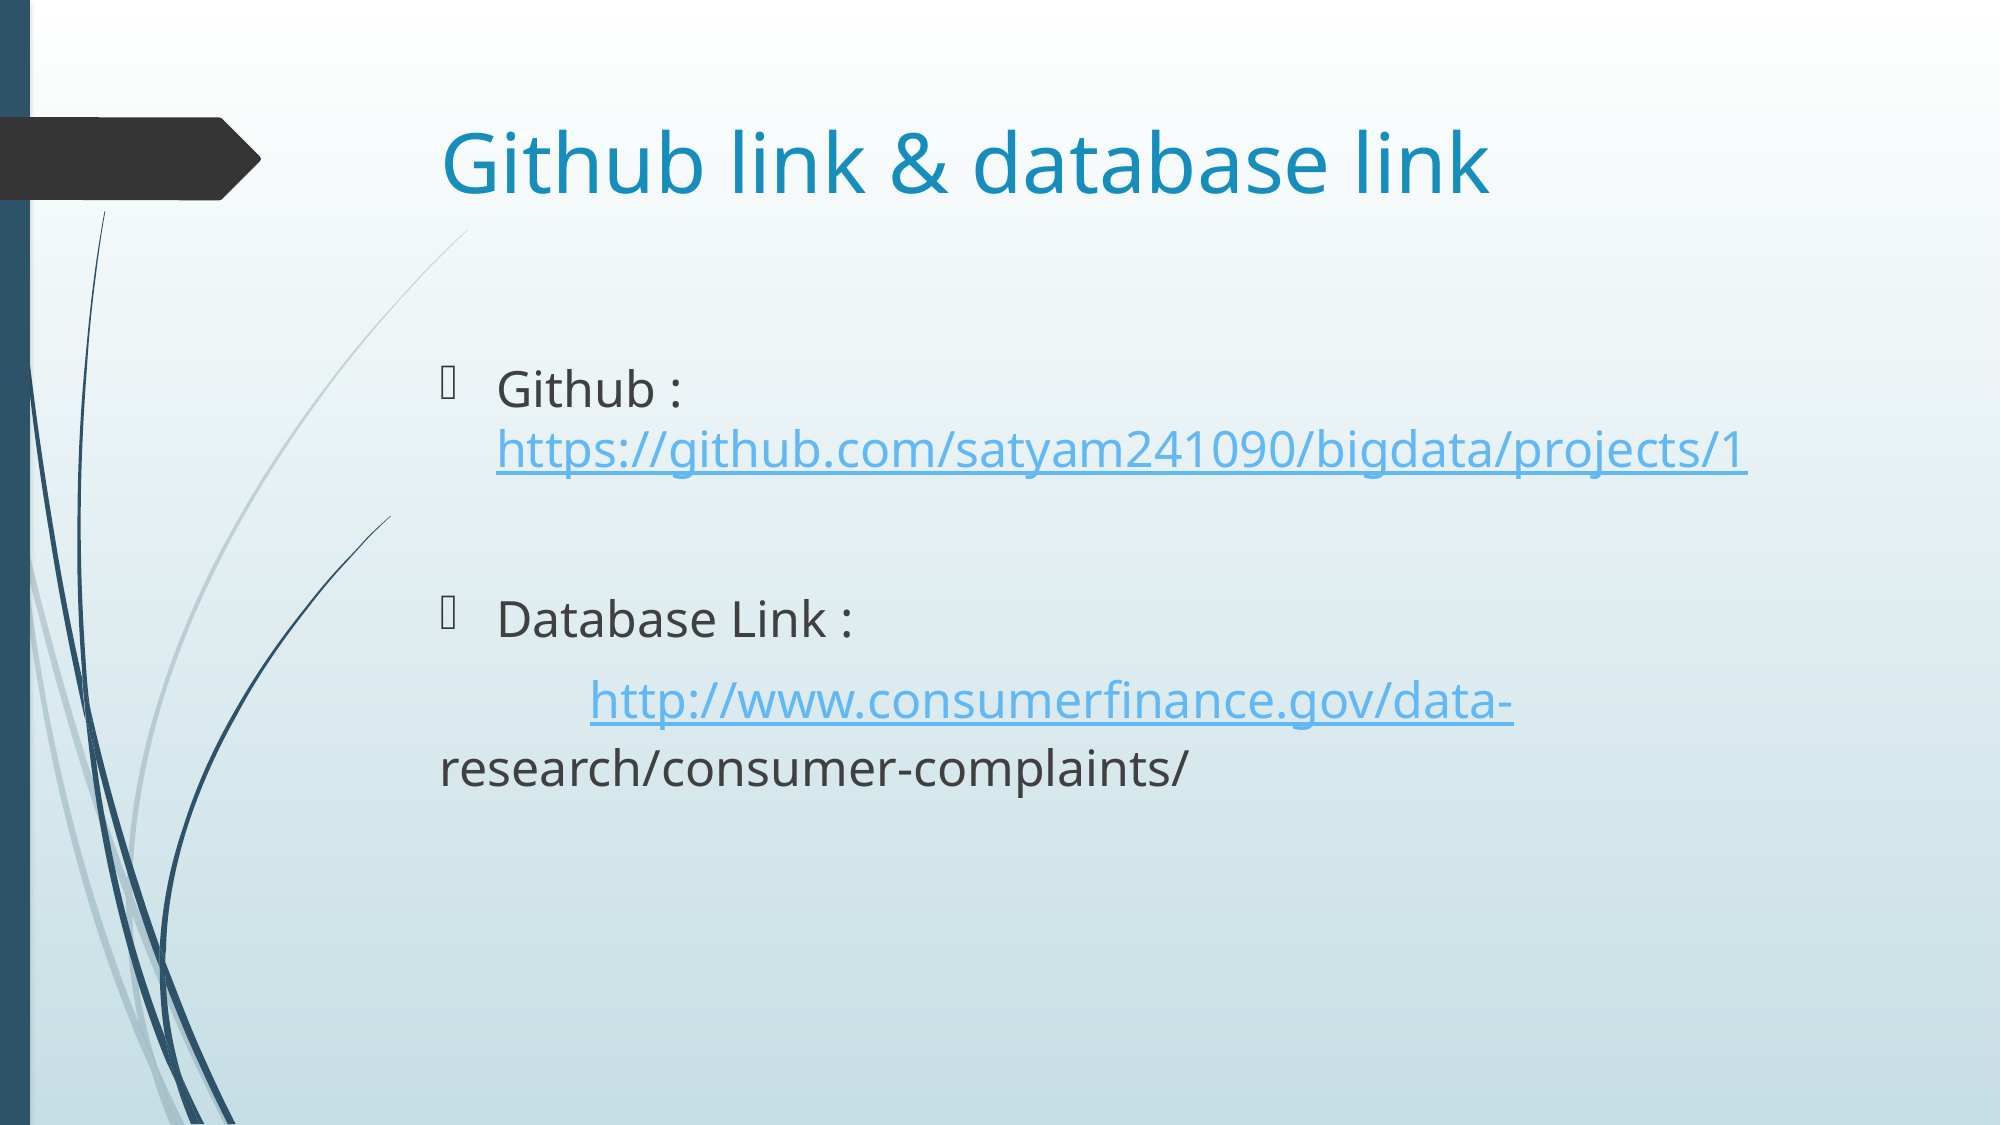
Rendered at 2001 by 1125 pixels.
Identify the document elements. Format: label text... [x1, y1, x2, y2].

list Github : https://github.com/satyam241090/bigdata/projects/1 Database Link : http://www.consumerfinance.gov/data- research/consumer-complaints/ [424, 350, 1888, 970]
title Github link & database link [425, 102, 1888, 313]
